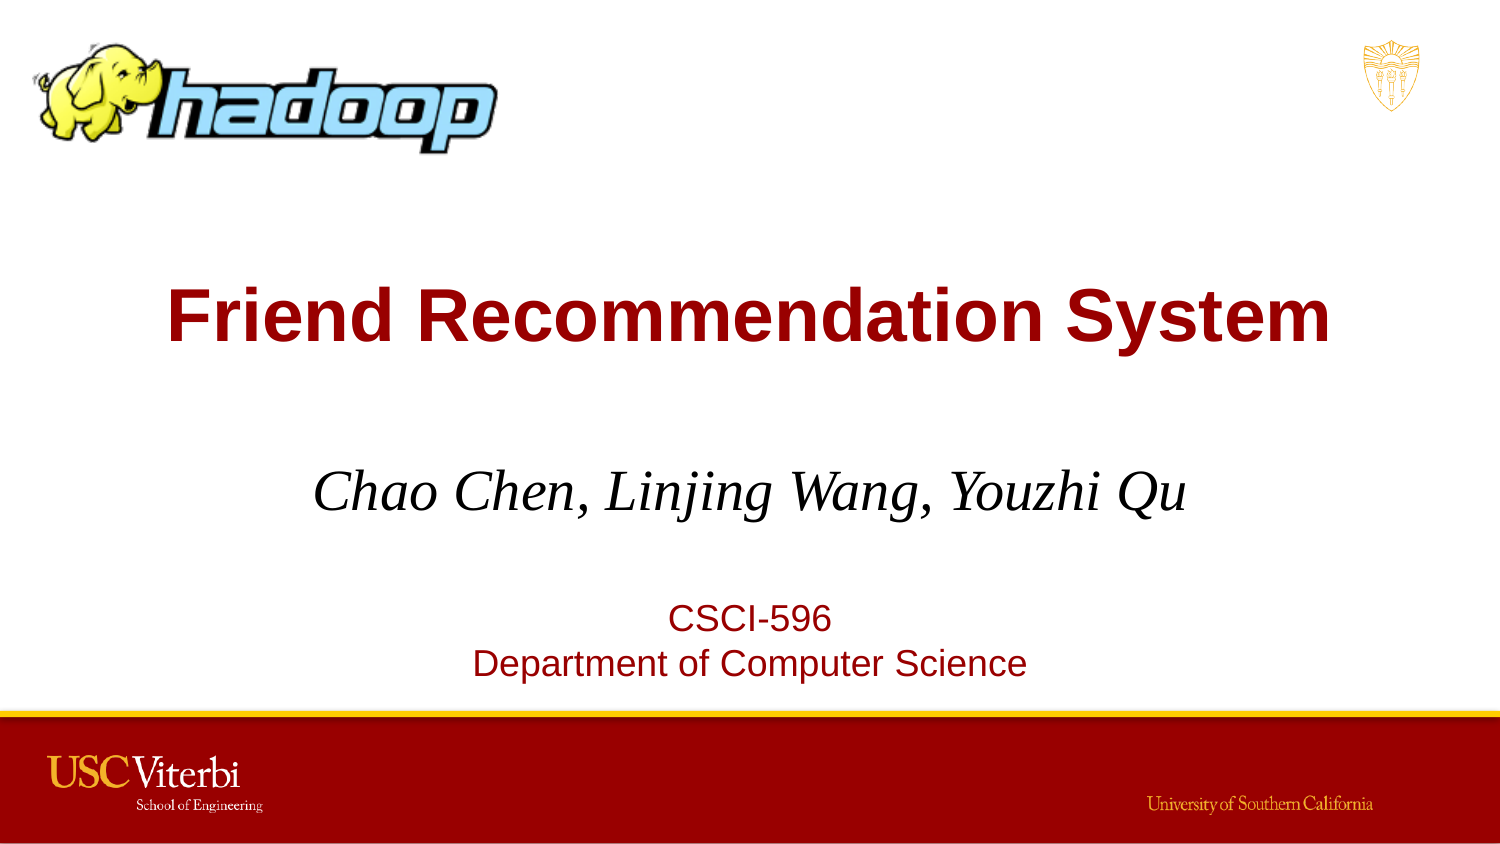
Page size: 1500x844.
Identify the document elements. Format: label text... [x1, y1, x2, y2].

picture [1345, 29, 1438, 122]
picture [31, 40, 501, 157]
text_box CSCI-596 Department of Computer Science [400, 578, 1100, 660]
subtitle Chao Chen, Linjing Wang, Youzhi Qu [51, 421, 1449, 552]
picture [1147, 795, 1373, 815]
title Friend Recommendation System [51, 188, 1449, 372]
picture [47, 755, 263, 813]
